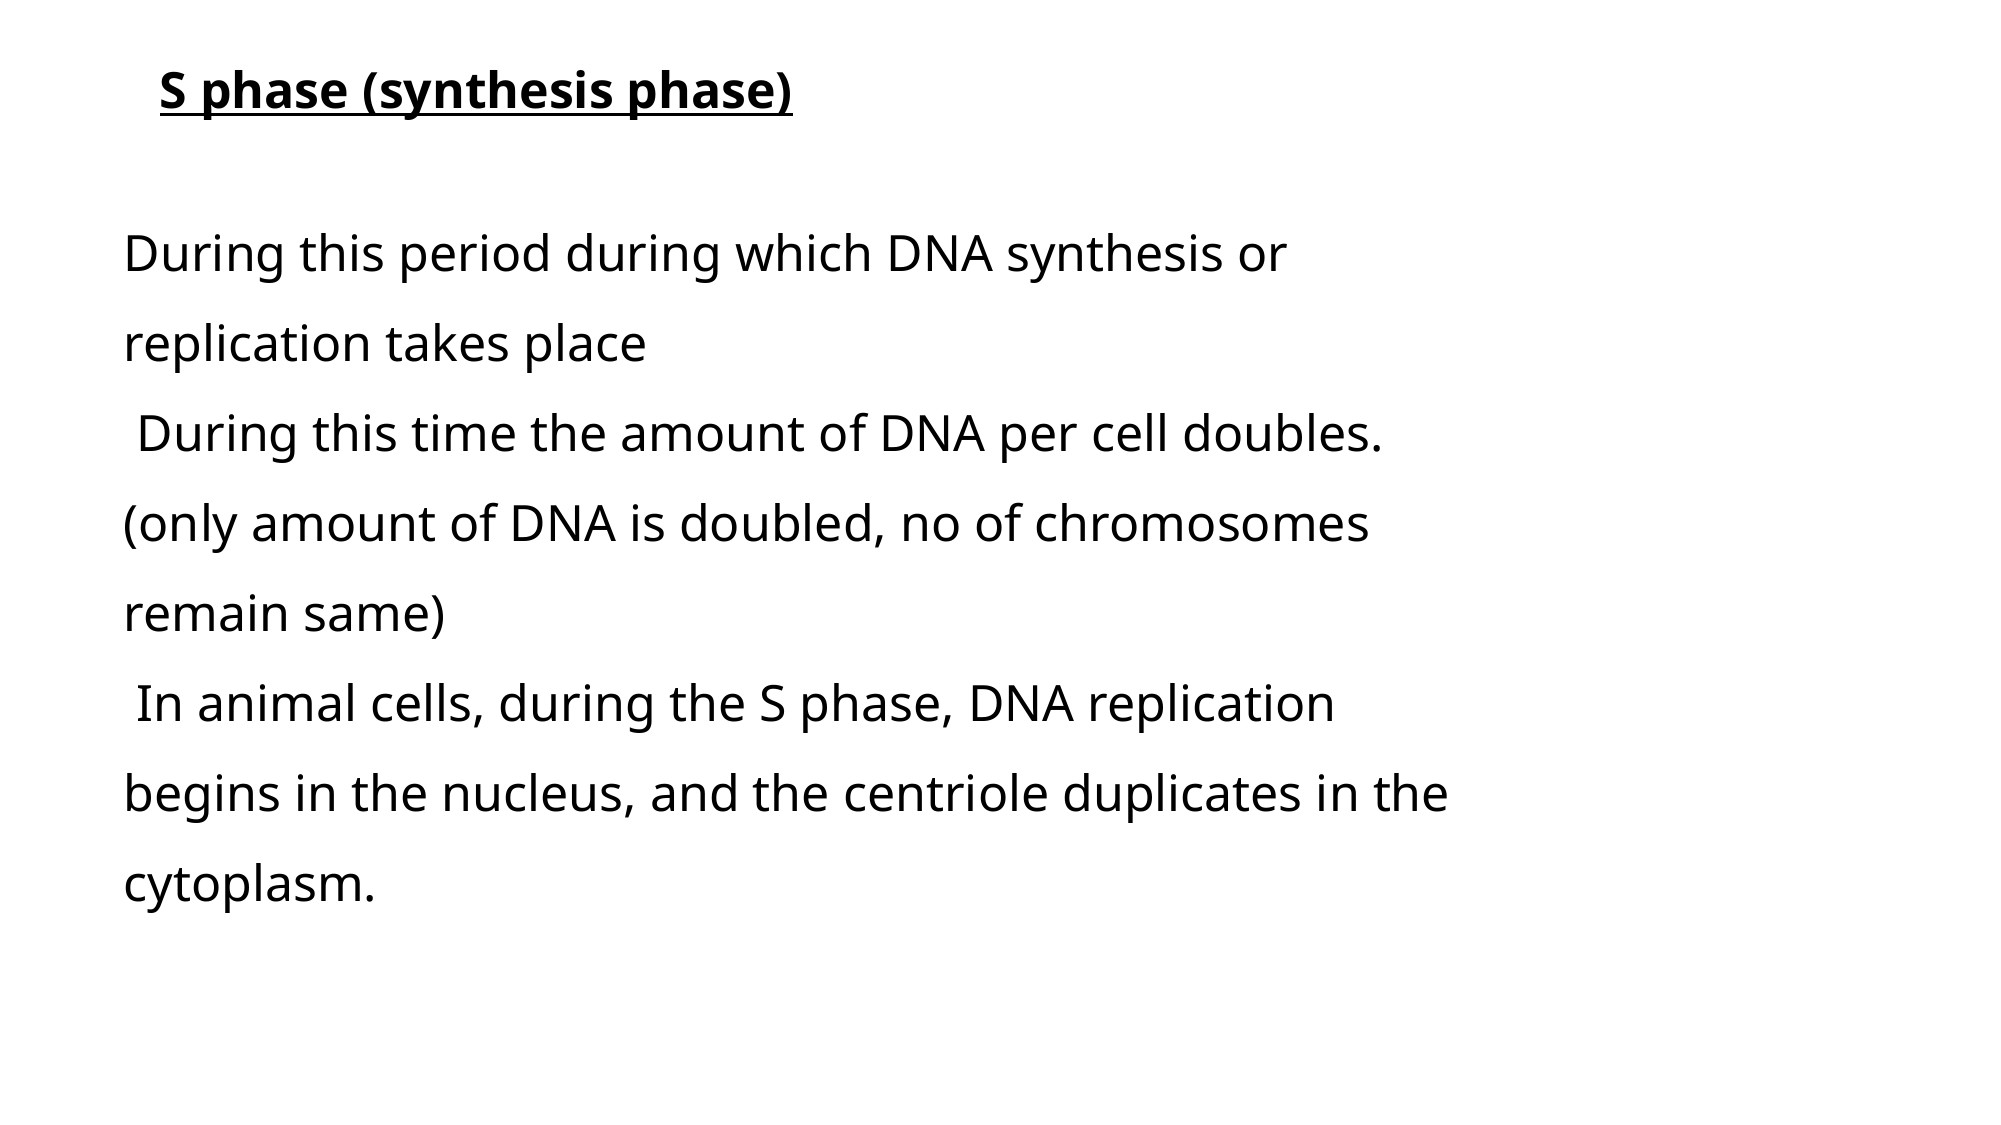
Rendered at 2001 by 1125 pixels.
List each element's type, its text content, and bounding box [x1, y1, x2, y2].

text_box S phase (synthesis phase) [145, 51, 1262, 127]
text_box During this period during which DNA synthesis or replication takes place During this time the amount of DNA per cell doubles. (only amount of DNA is doubled, no of chromosomes remain same) In animal cells, during the S phase, DNA replication begins in the nucleus, and the centriole duplicates in the cytoplasm. [109, 184, 1498, 919]
